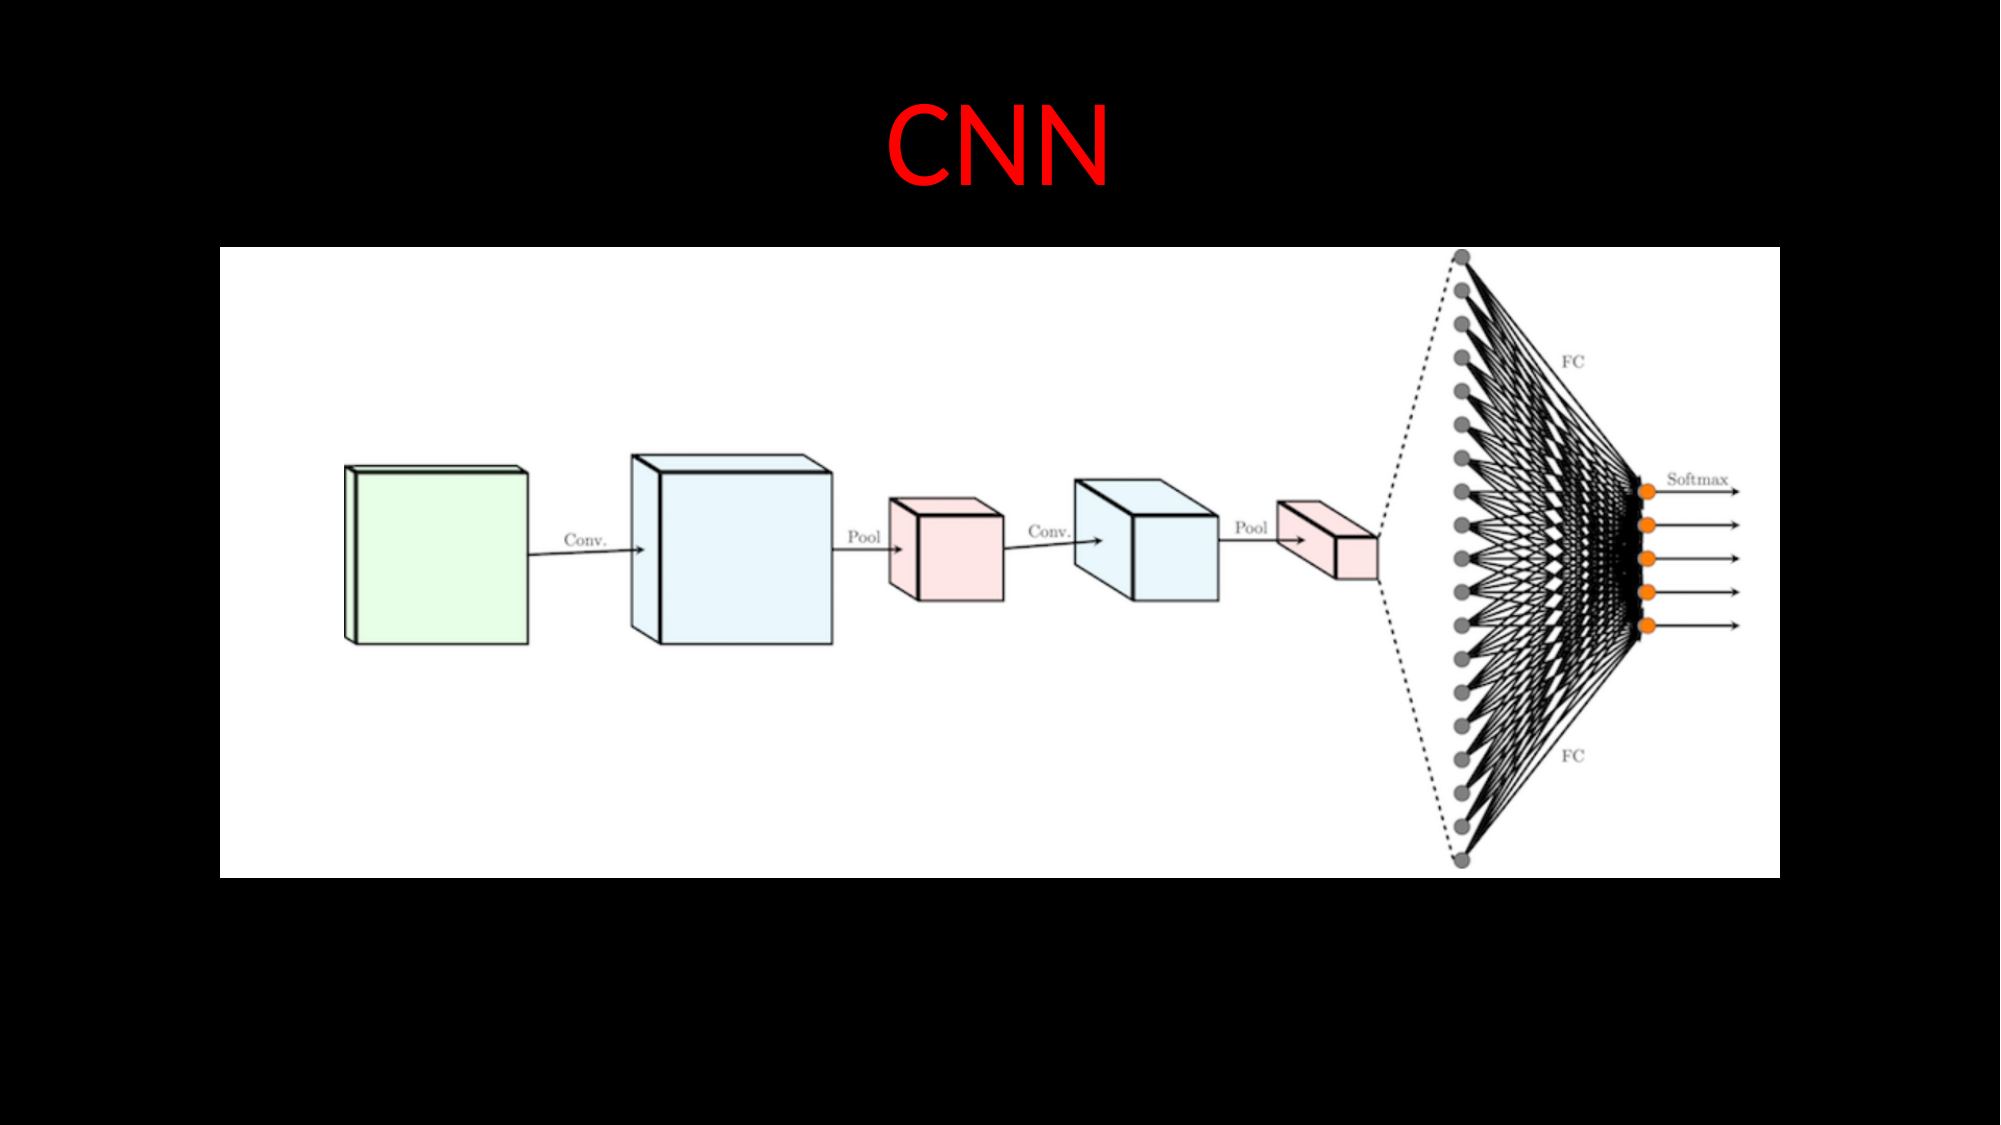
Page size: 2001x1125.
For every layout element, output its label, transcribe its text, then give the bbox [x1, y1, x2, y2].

text_box CNN [146, 27, 1854, 264]
picture [220, 247, 1780, 878]
